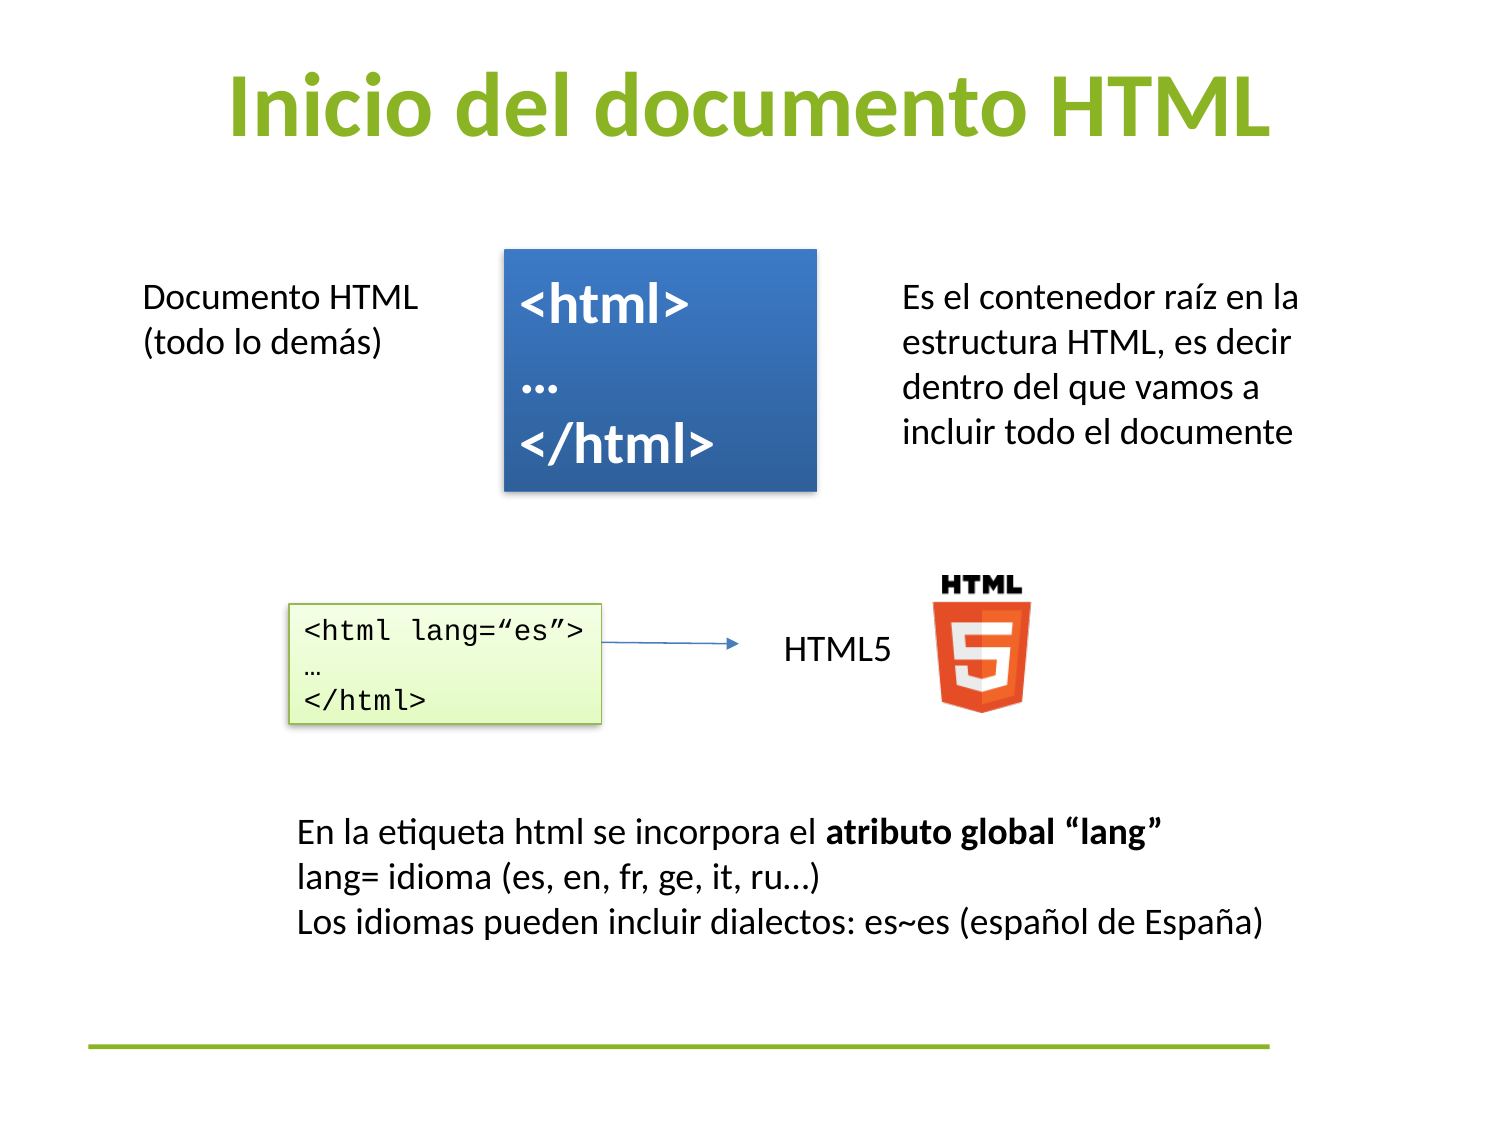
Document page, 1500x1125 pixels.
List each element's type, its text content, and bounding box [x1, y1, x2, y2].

text_box Es el contenedor raíz en la estructura HTML, es decir dentro del que vamos a incluir todo el documente [887, 264, 1352, 460]
text_box En la etiqueta html se incorpora el atributo global “lang” lang= idioma (es, en, fr, ge, it, ru…) Los idiomas pueden incluir dialectos: es~es (español de España) [282, 799, 1292, 950]
text_box Documento HTML (todo lo demás) [127, 264, 434, 370]
title Inicio del documento HTML [53, 20, 1447, 180]
text_box <html lang=“es”> … </html> [288, 603, 602, 725]
text_box <html> … </html> [504, 249, 817, 492]
text_box HTML5 [769, 617, 907, 677]
picture [913, 574, 1051, 713]
